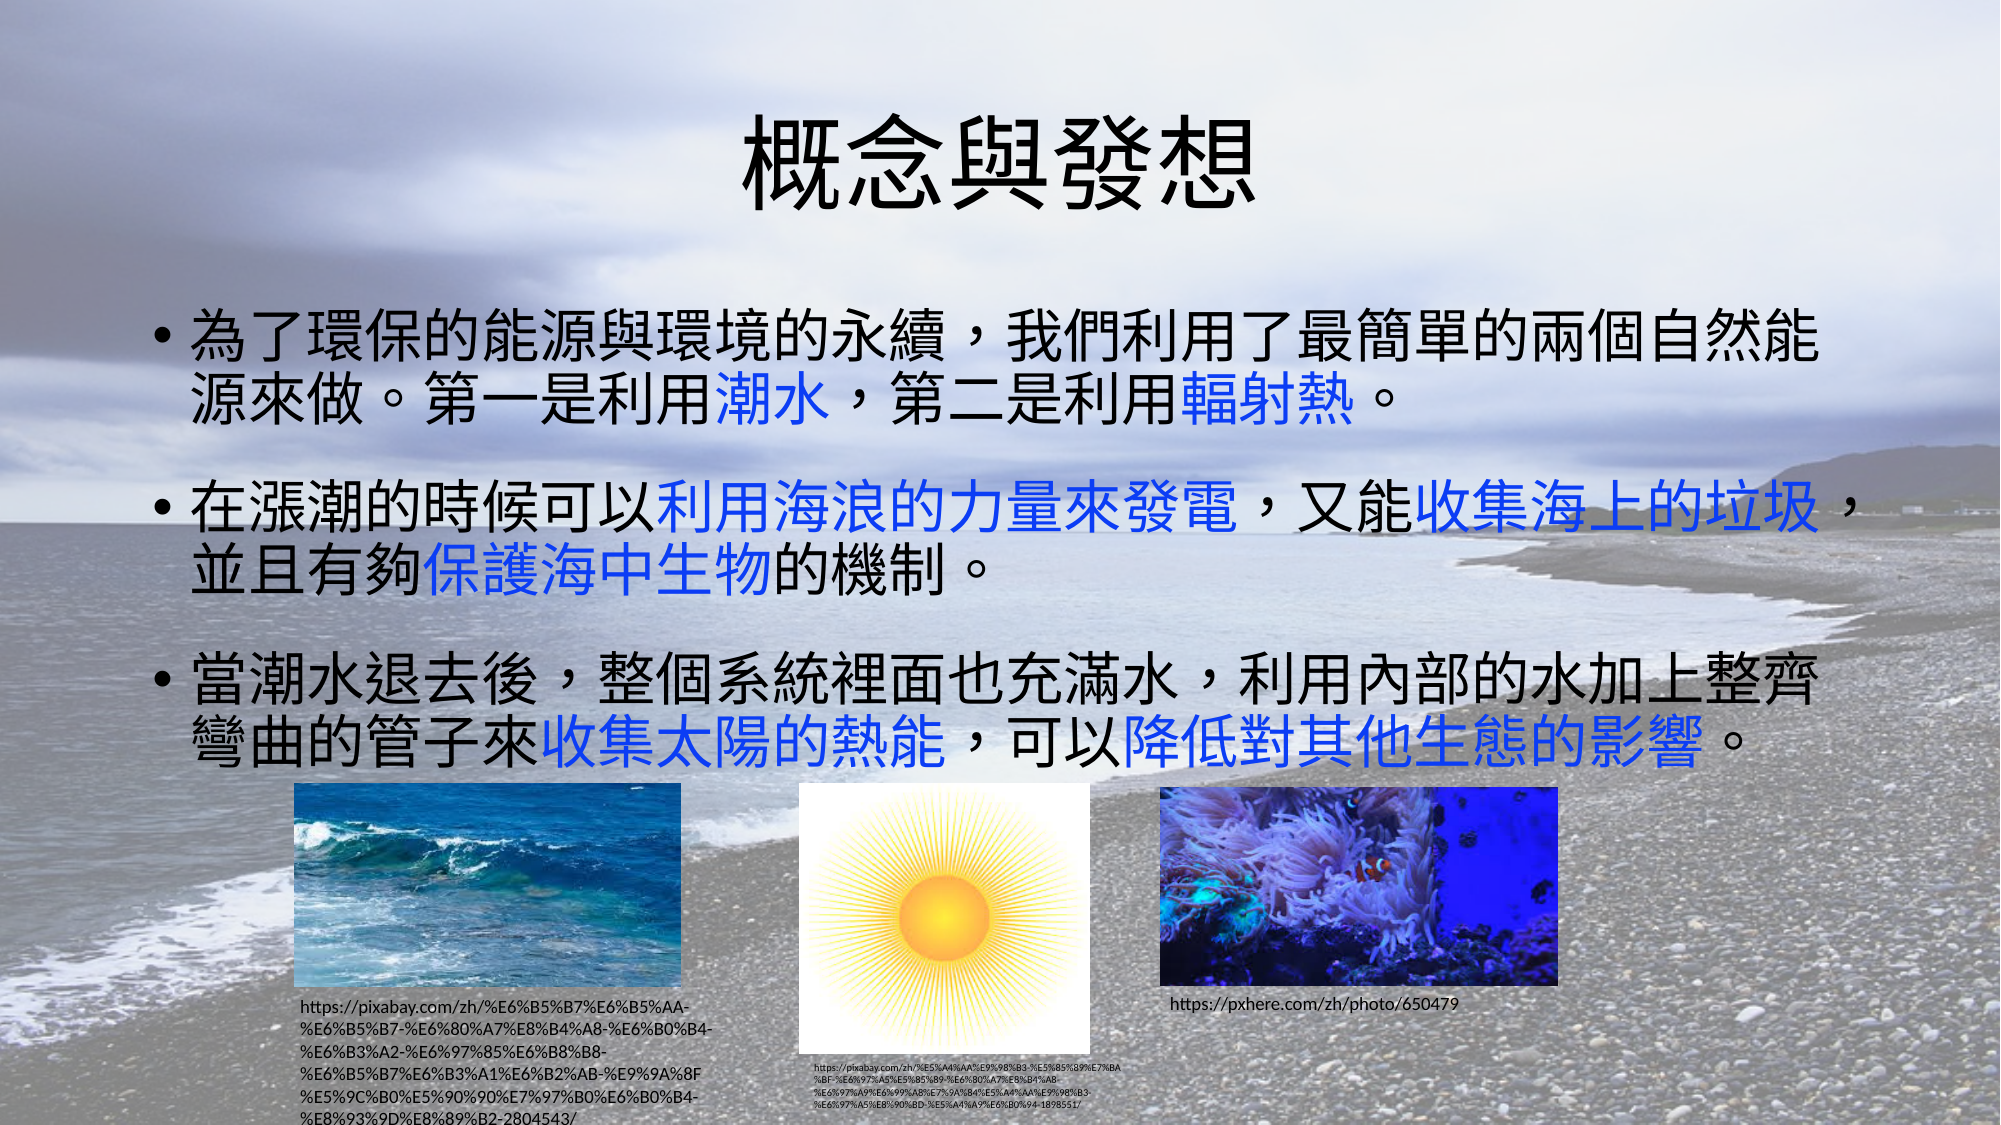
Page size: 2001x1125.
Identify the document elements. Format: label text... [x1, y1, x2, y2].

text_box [799, 783, 1156, 1105]
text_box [285, 783, 729, 1088]
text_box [1156, 787, 1558, 1014]
title 概念與發想 [137, 59, 1863, 278]
list 為了環保的能源與環境的永續，我們利用了最簡單的兩個自然能源來做。第一是利用潮水，第二是利用輻射熱。 在漲潮的時候可以利用海浪的力量來發電，又能收集海上的垃圾，並且有夠保護海中生物的機制。 當潮水退去後，整個系統裡面也充滿水，利用內部的水加上整齊彎曲的管子來收集太陽的熱能，可以降低對其他生態的影響。 [137, 299, 1863, 1014]
